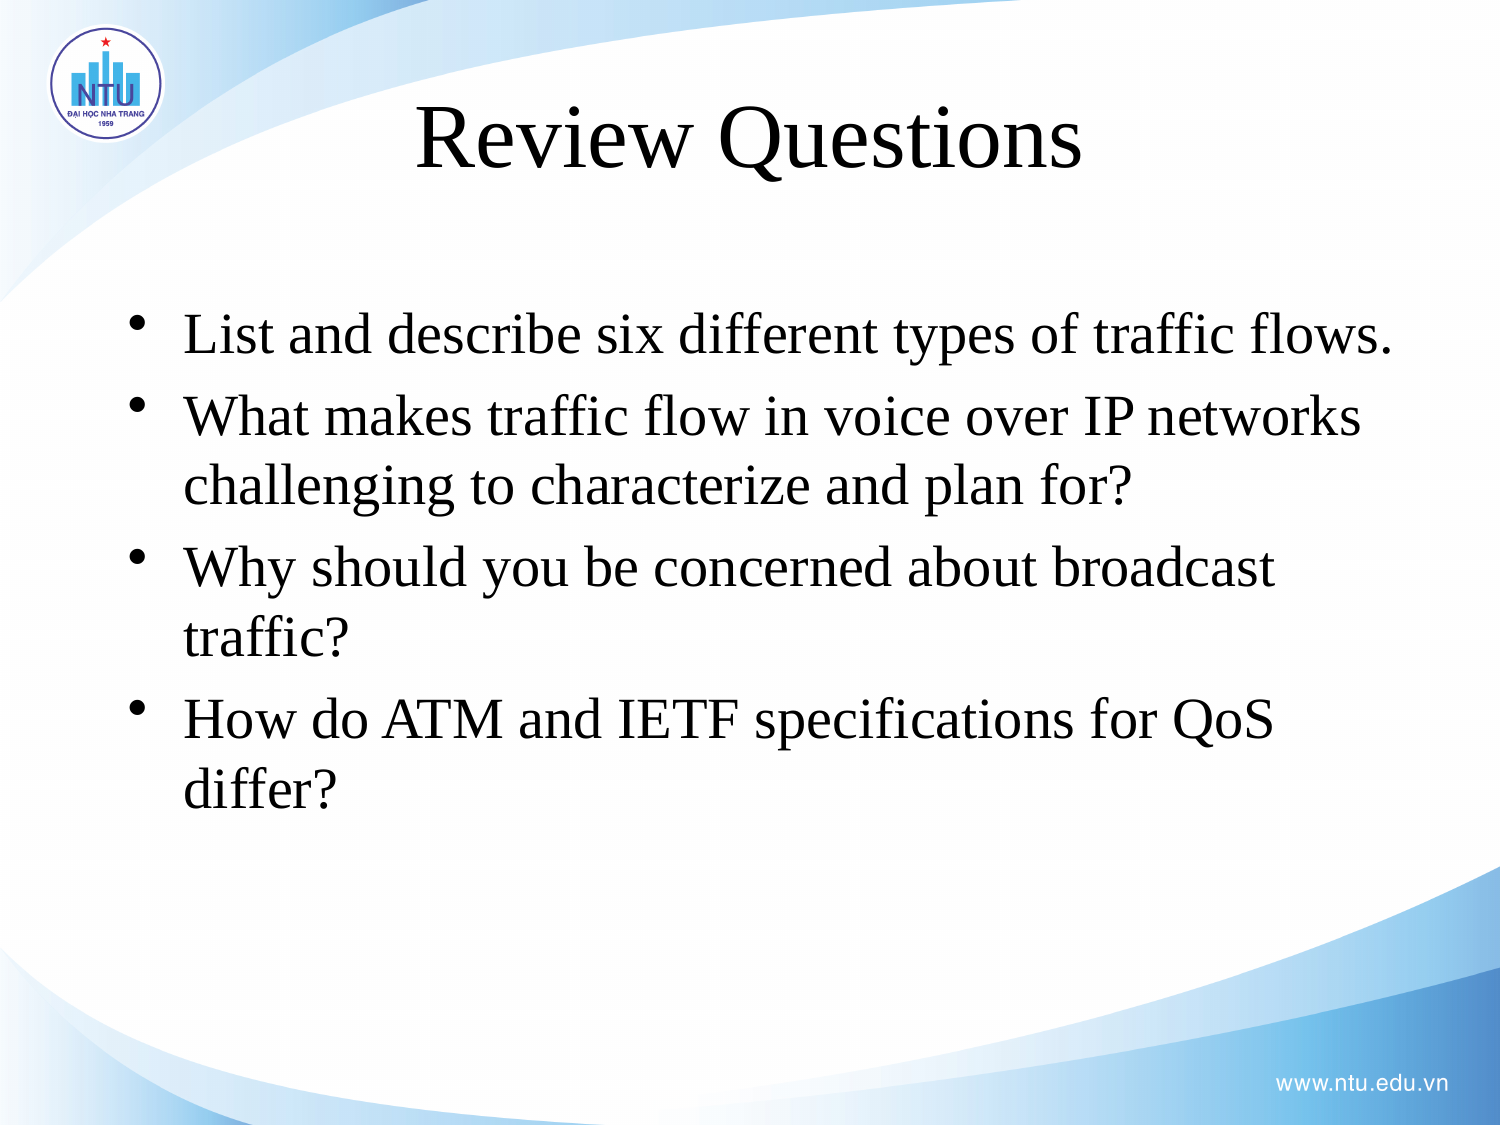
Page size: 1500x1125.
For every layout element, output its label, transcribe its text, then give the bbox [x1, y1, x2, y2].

title Review Questions [112, 37, 1388, 225]
picture [0, 0, 1500, 1125]
list List and describe six different types of traffic flows. What makes traffic flow in voice over IP networks challenging to characterize and plan for? Why should you be concerned about broadcast traffic? How do ATM and IETF specifications for QoS differ? [112, 287, 1450, 975]
